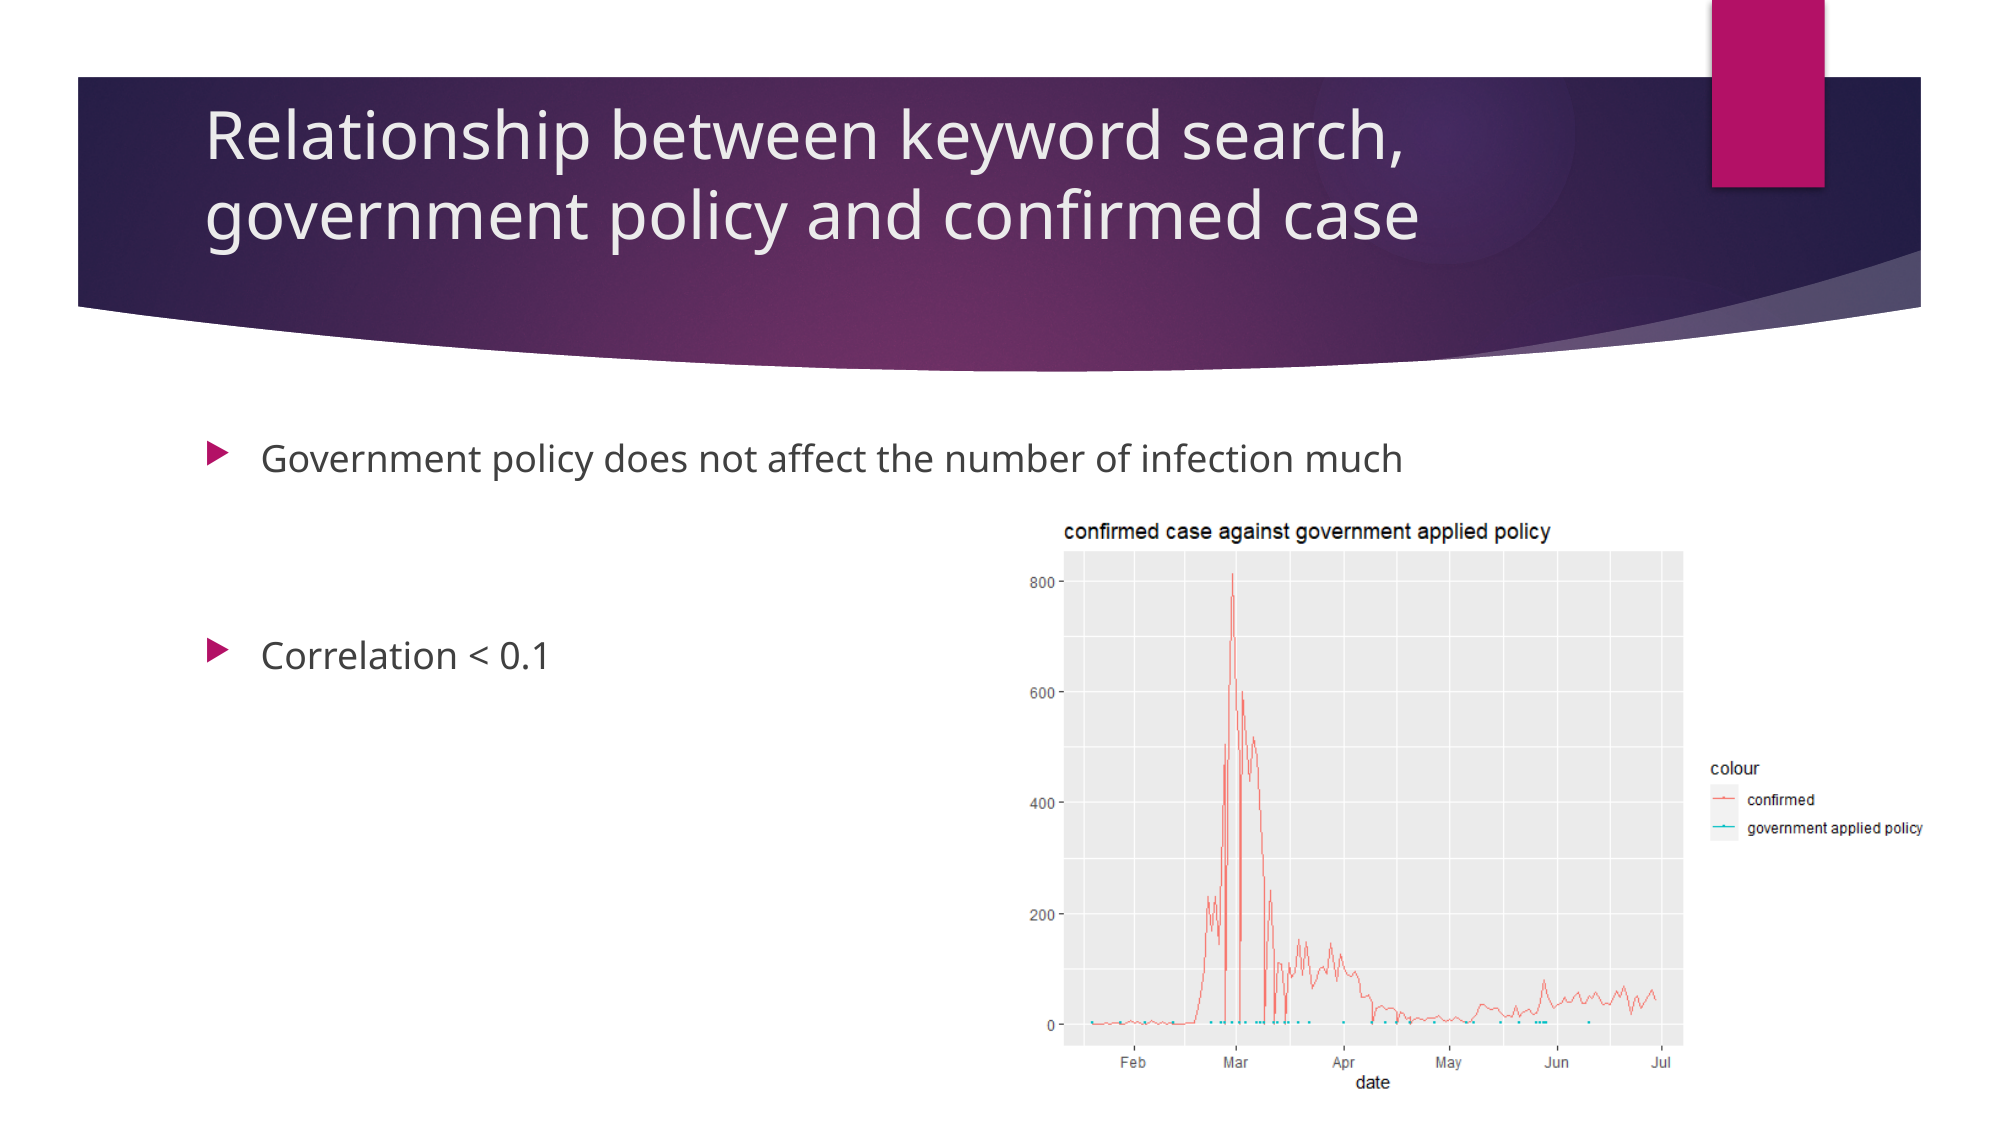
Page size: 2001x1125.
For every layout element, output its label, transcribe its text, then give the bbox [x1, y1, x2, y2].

title Relationship between keyword search, government policy and confirmed case [189, 159, 1627, 276]
list Government policy does not affect the number of infection much Correlation < 0.1 [189, 427, 1638, 988]
picture [999, 512, 1941, 1101]
